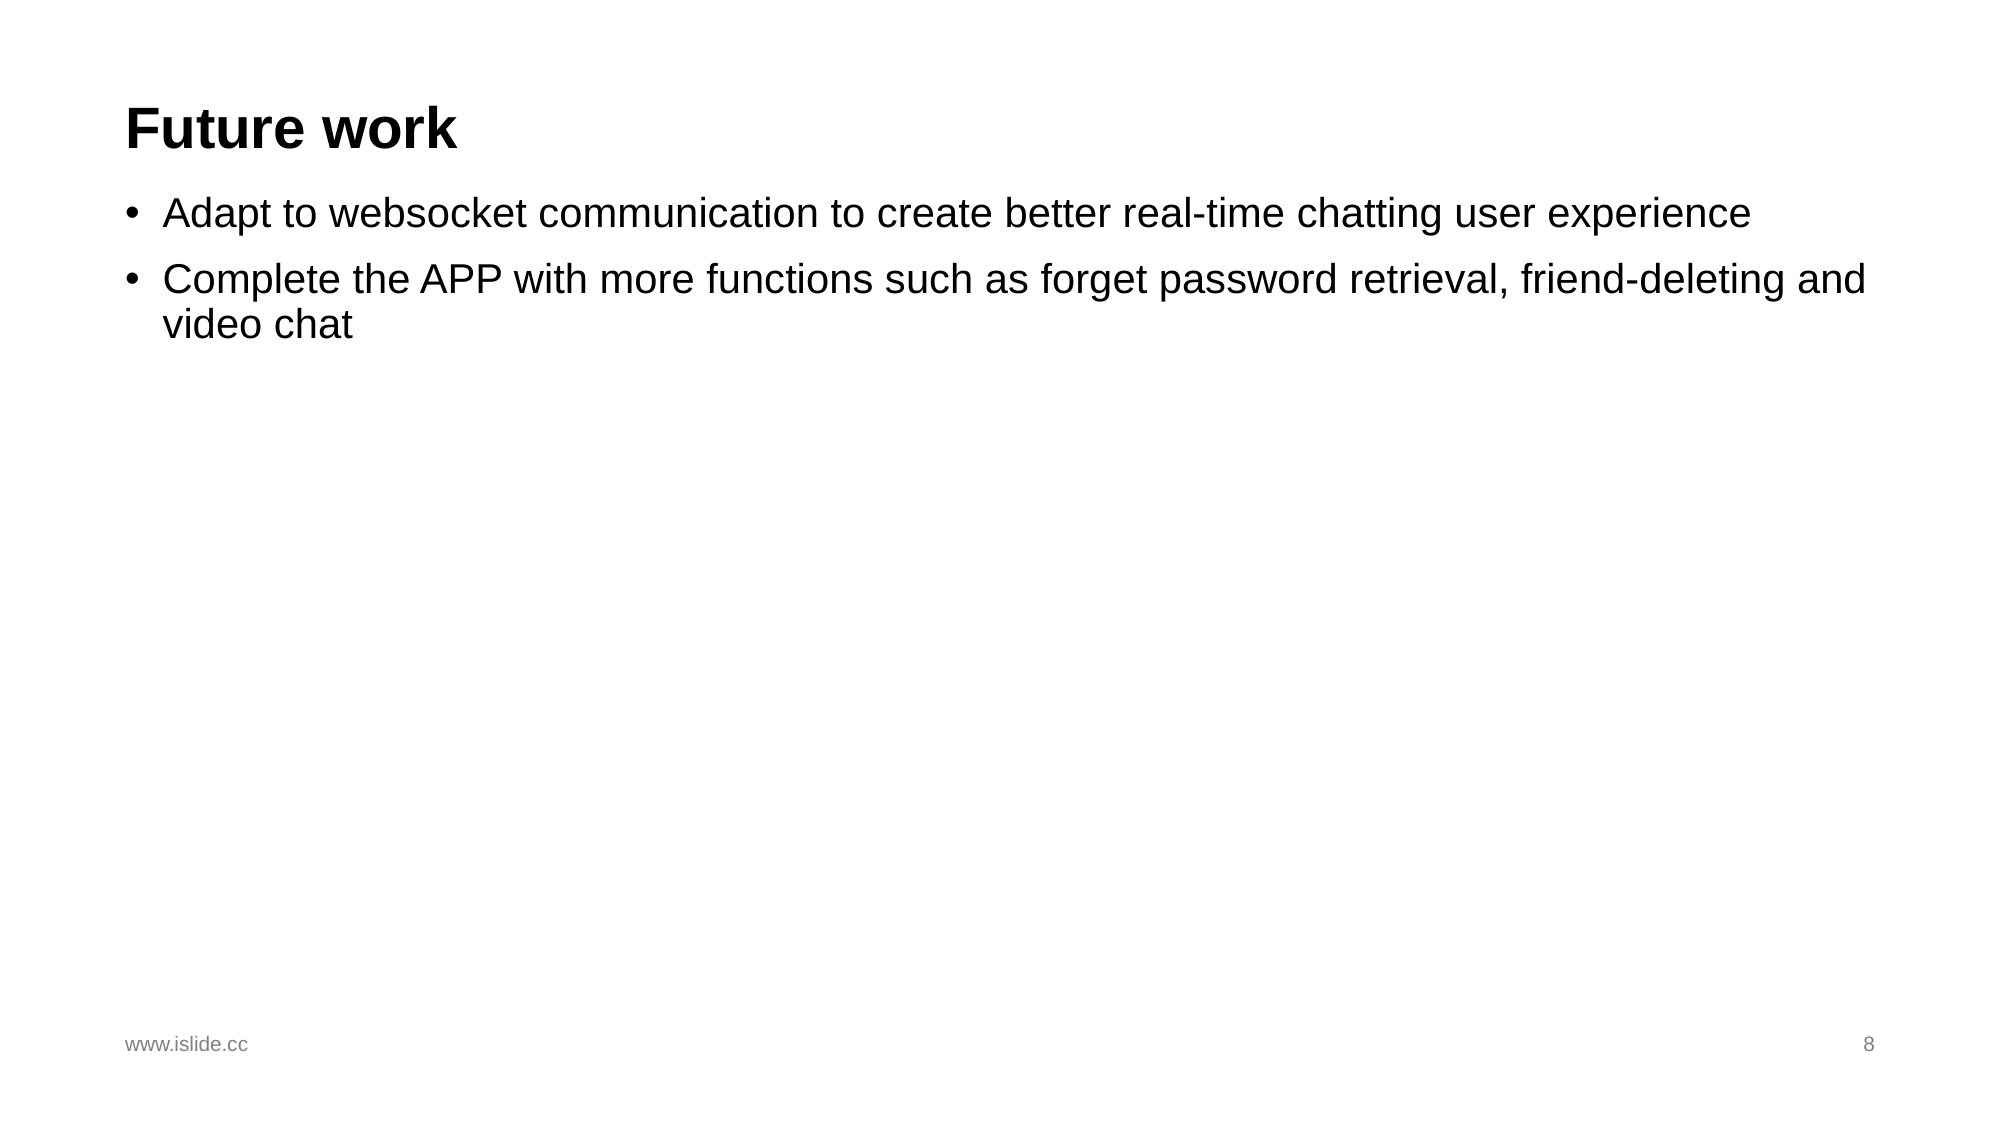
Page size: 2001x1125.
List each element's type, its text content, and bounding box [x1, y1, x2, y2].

slide_number 8 [1412, 1025, 1890, 1060]
title Future work [109, 0, 1890, 169]
list Adapt to websocket communication to create better real-time chatting user experience Complete the APP with more functions such as forget password retrieval, friend-deleting and video chat [109, 184, 1890, 1008]
footer www.islide.cc [109, 1025, 790, 1060]
